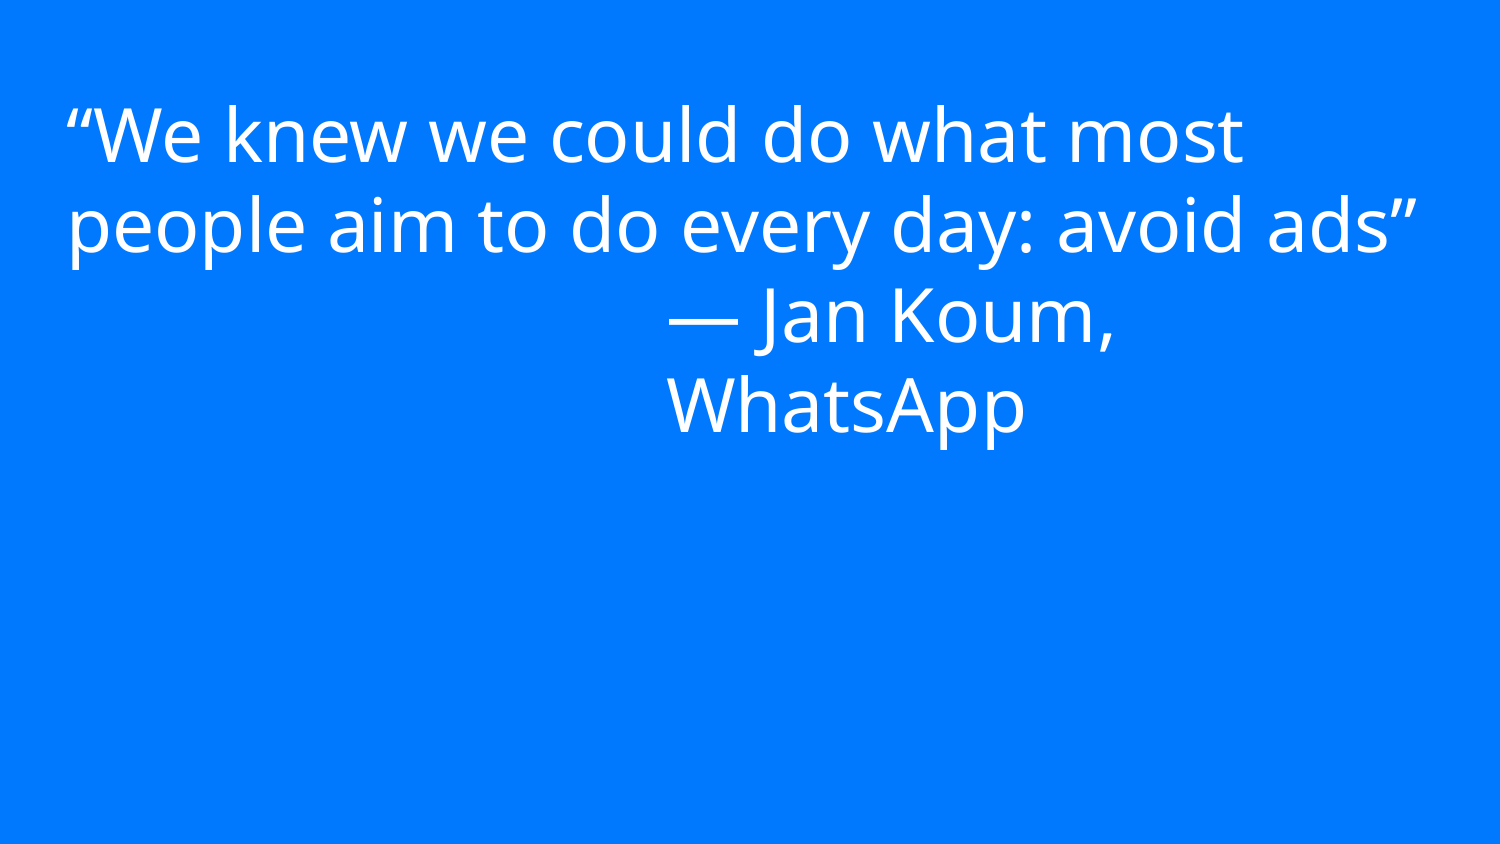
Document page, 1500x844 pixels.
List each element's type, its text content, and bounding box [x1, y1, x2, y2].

title “We knew we could do what most people aim to do every day: avoid ads” — Jan Koum, WhatsApp [51, 162, 1449, 373]
